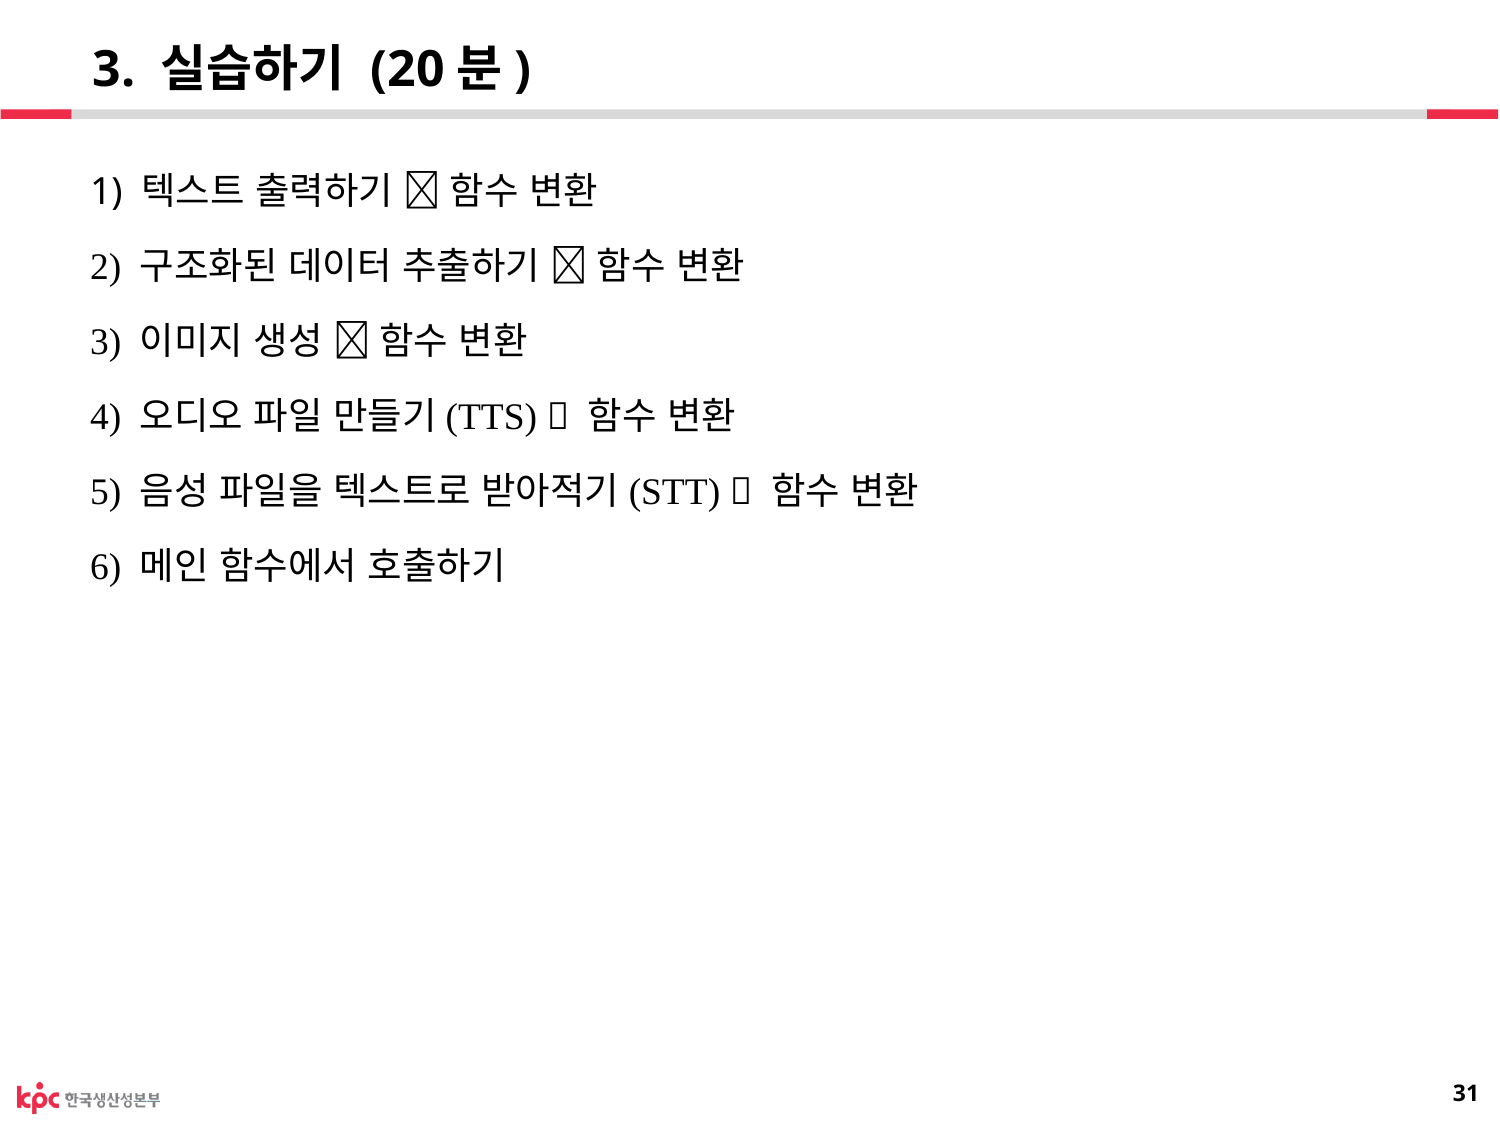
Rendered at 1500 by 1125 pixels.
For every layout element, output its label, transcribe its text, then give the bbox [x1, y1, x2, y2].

picture [17, 1082, 160, 1114]
list 1) 텍스트 출력하기  함수 변환 2) 구조화된 데이터 추출하기  함수 변환 3) 이미지 생성  함수 변환 4) 오디오 파일 만들기(TTS)  함수 변환 5) 음성 파일을 텍스트로 받아적기(STT)  함수 변환 6) 메인 함수에서 호출하기 [75, 137, 1436, 1012]
title 3. 실습하기 (20분) [64, 19, 1436, 114]
